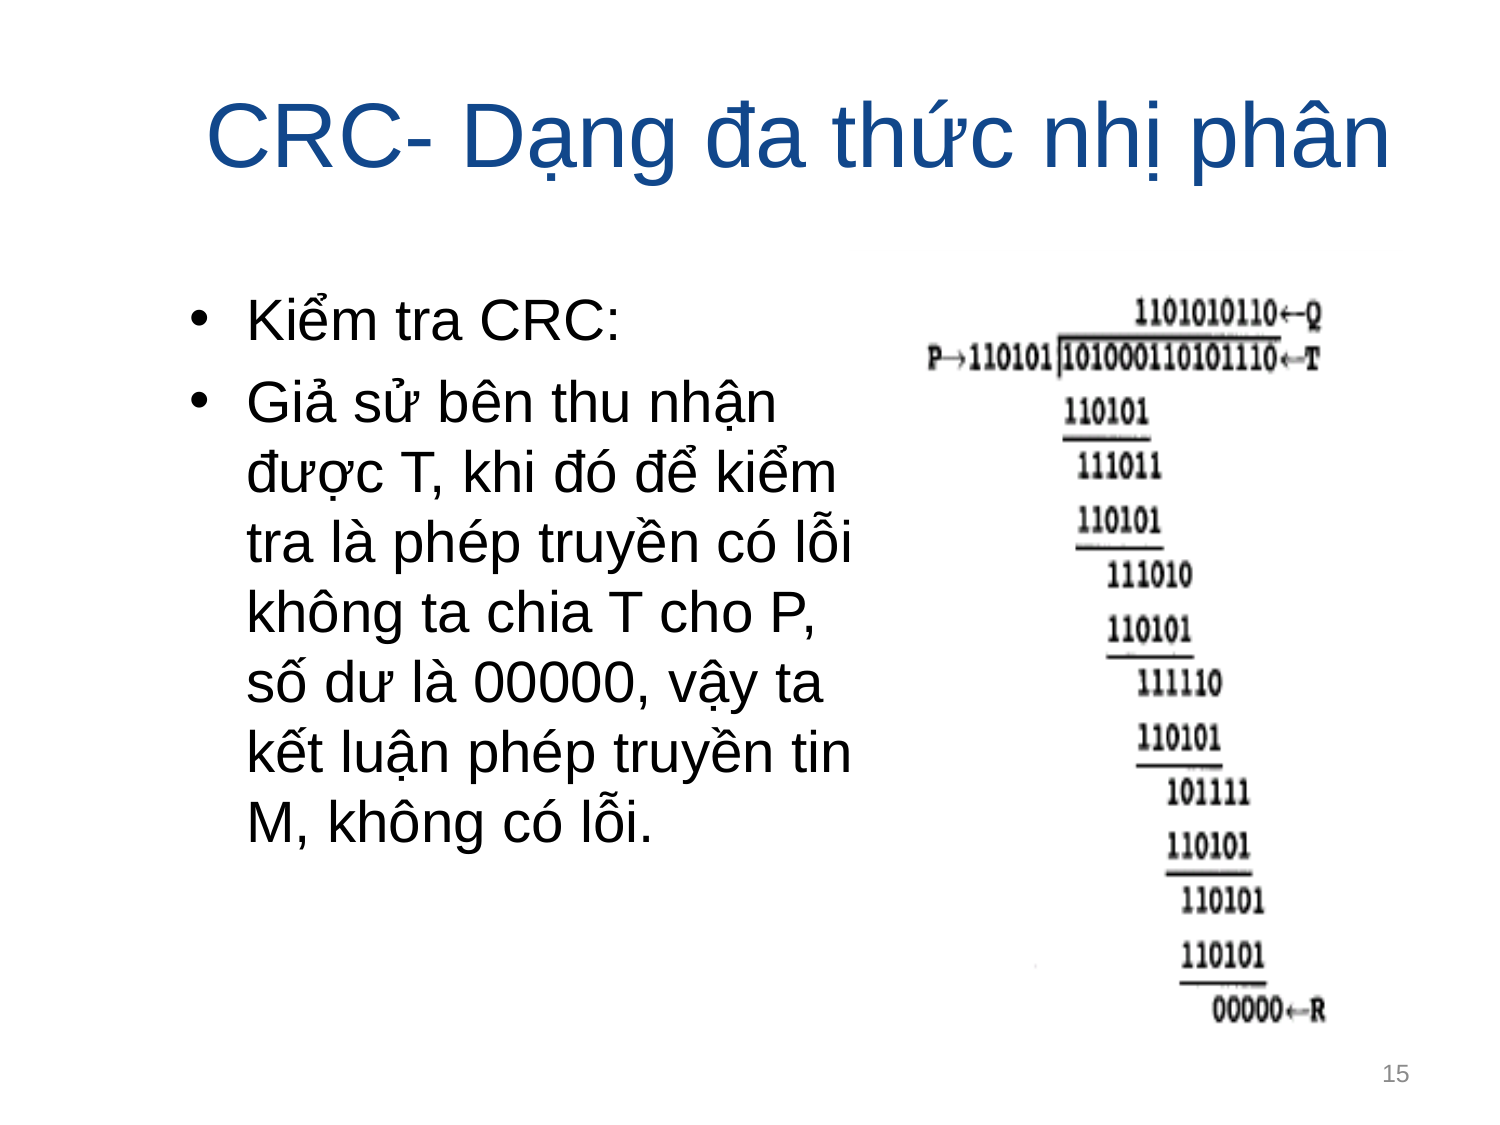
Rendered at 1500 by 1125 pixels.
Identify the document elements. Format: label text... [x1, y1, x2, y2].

title CRC- Dạng đa thức nhị phân [162, 50, 1438, 213]
list Kiểm tra CRC: Giả sử bên thu nhận được T, khi đó để kiểm tra là phép truyền có lỗi không ta chia T cho P, số dư là 00000, vậy ta kết luận phép truyền tin M, không có lỗi. [174, 275, 844, 1025]
slide_number 15 [1074, 1042, 1425, 1103]
picture [849, 249, 1403, 1051]
